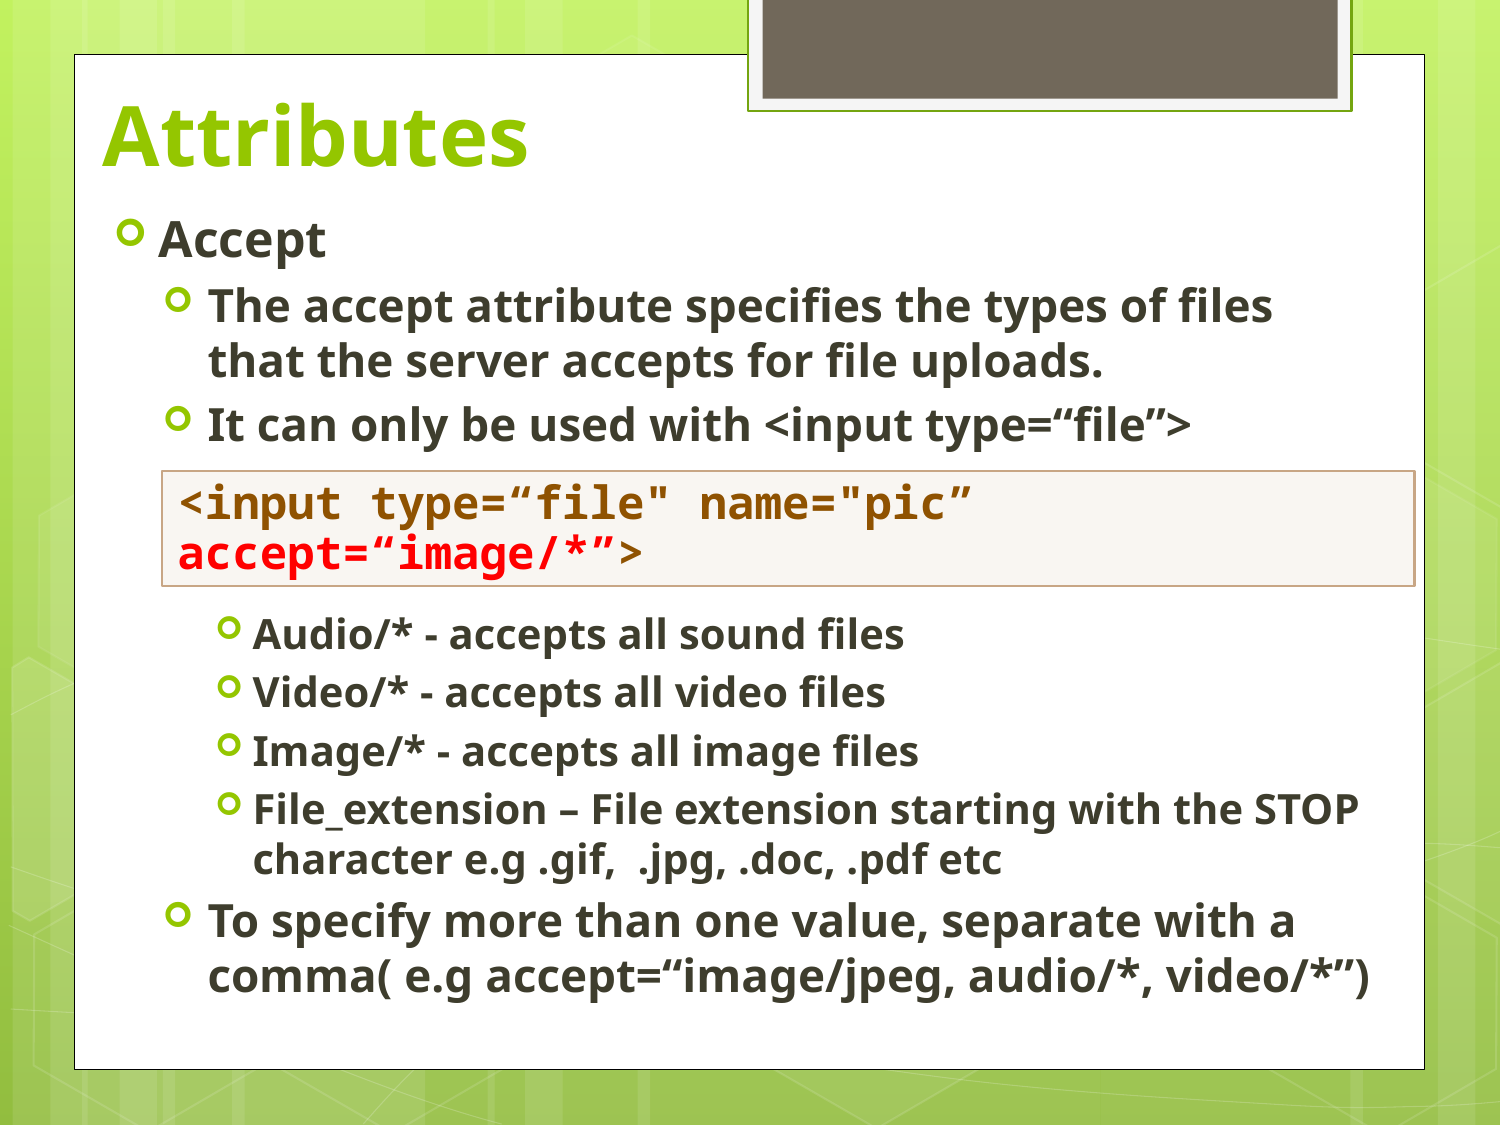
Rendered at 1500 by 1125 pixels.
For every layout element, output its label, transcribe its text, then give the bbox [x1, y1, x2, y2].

text_box <input type=“file" name="pic” accept=“image/*”> [162, 471, 1415, 586]
list Accept The accept attribute specifies the types of files that the server accepts for file uploads. It can only be used with <input type=“file”> Audio/* - accepts all sound files Video/* - accepts all video files Image/* - accepts all image files File_extension – File extension starting with the STOP character e.g .gif, .jpg, .doc, .pdf etc To specify more than one value, separate with a comma( e.g accept=“image/jpeg, audio/*, video/*”) [87, 200, 1388, 1088]
title Attributes [87, 3, 1240, 191]
